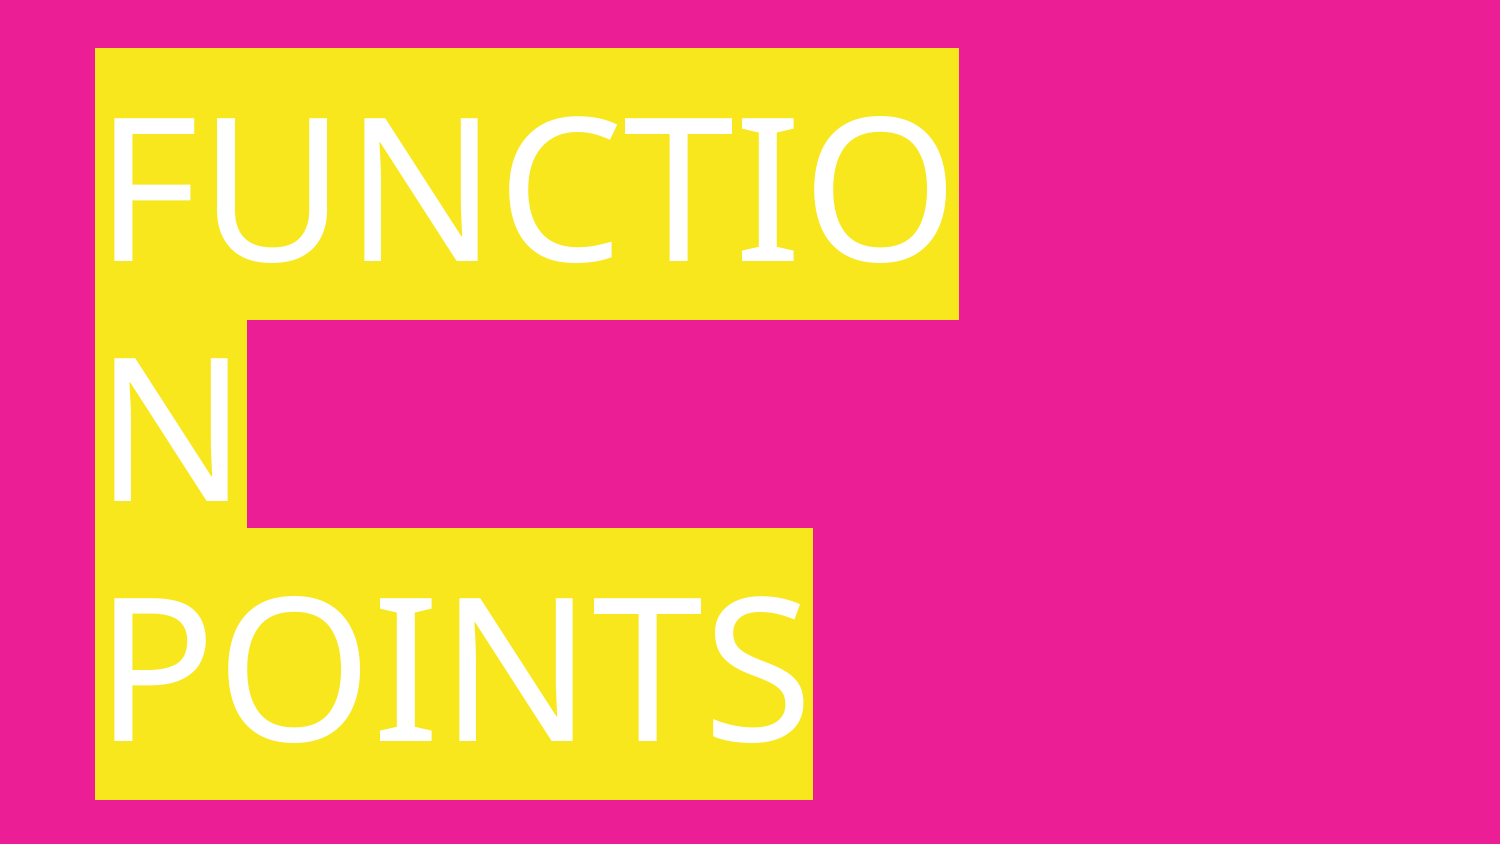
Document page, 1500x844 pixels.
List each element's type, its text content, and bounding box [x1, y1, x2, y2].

title FUNCTION POINTS [80, 86, 1003, 758]
